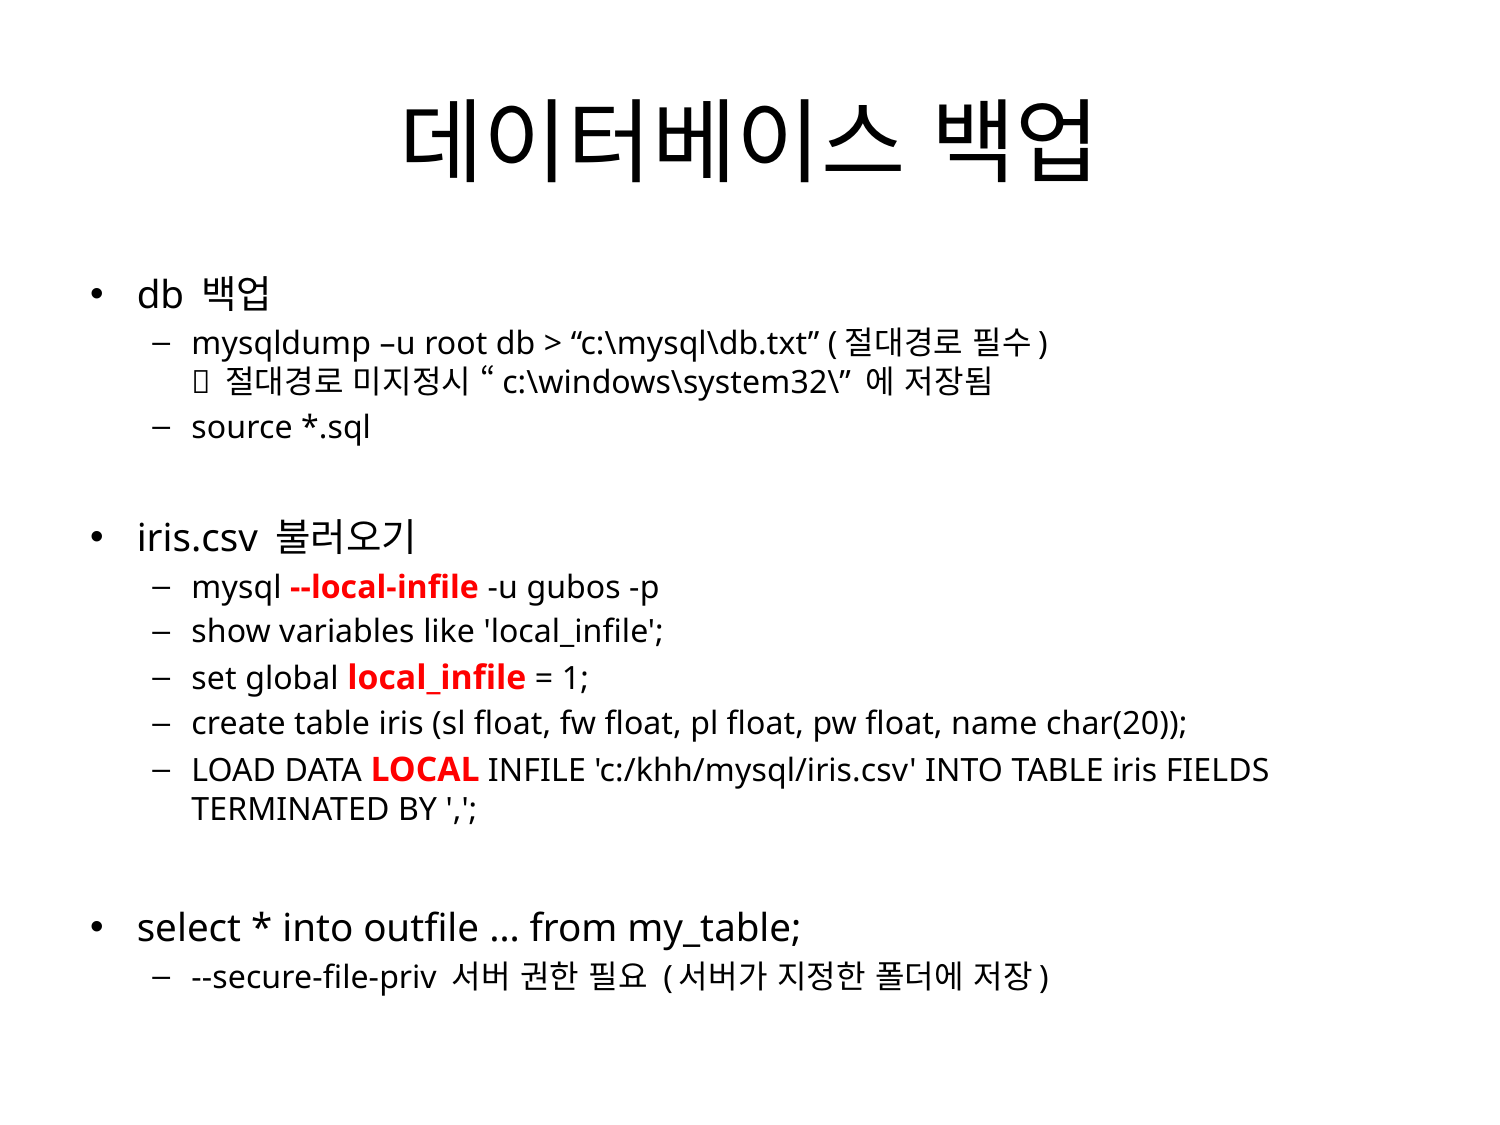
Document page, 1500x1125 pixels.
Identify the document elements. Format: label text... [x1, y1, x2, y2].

list db 백업 mysqldump –u root db > “c:\mysql\db.txt” (절대경로 필수)  절대경로 미지정시 “c:\windows\system32\” 에 저장됨 source *.sql iris.csv 불러오기 mysql --local-infile -u gubos -p show variables like 'local_infile'; set global local_infile = 1; create table iris (sl float, fw float, pl float, pw float, name char(20)); LOAD DATA LOCAL INFILE 'c:/khh/mysql/iris.csv' INTO TABLE iris FIELDS TERMINATED BY ','; select * into outfile … from my_table; --secure-file-priv 서버 권한 필요 (서버가 지정한 폴더에 저장) [75, 262, 1425, 1005]
title 데이터베이스 백업 [75, 45, 1425, 233]
